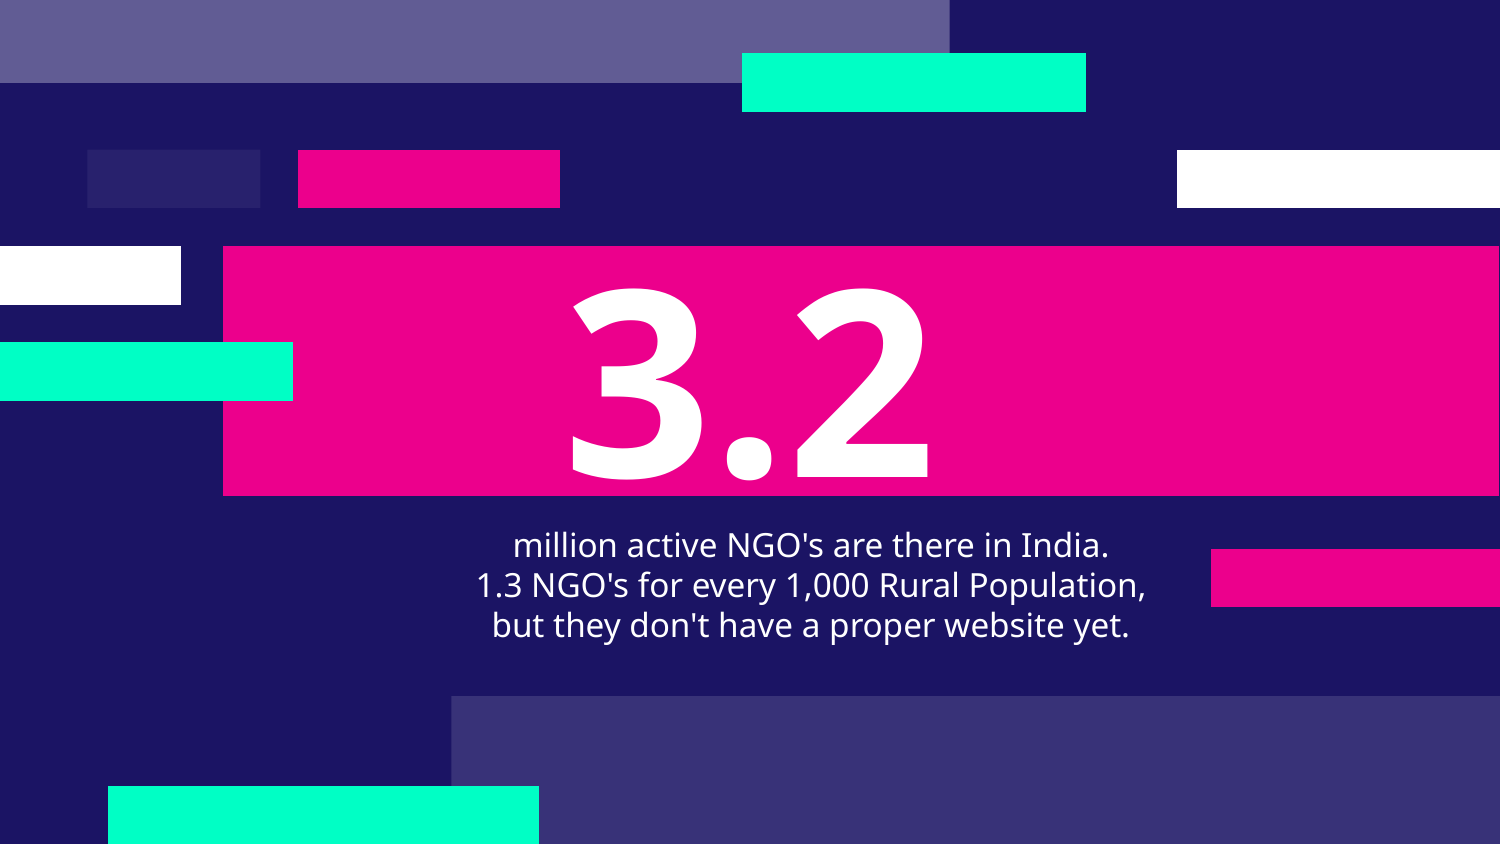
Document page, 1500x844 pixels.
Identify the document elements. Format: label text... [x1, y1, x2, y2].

list million active NGO's are there in India. 1.3 NGO's for every 1,000 Rural Population, but they don't have a proper website yet. [112, 509, 1500, 617]
title 3.2 [51, 303, 1449, 530]
